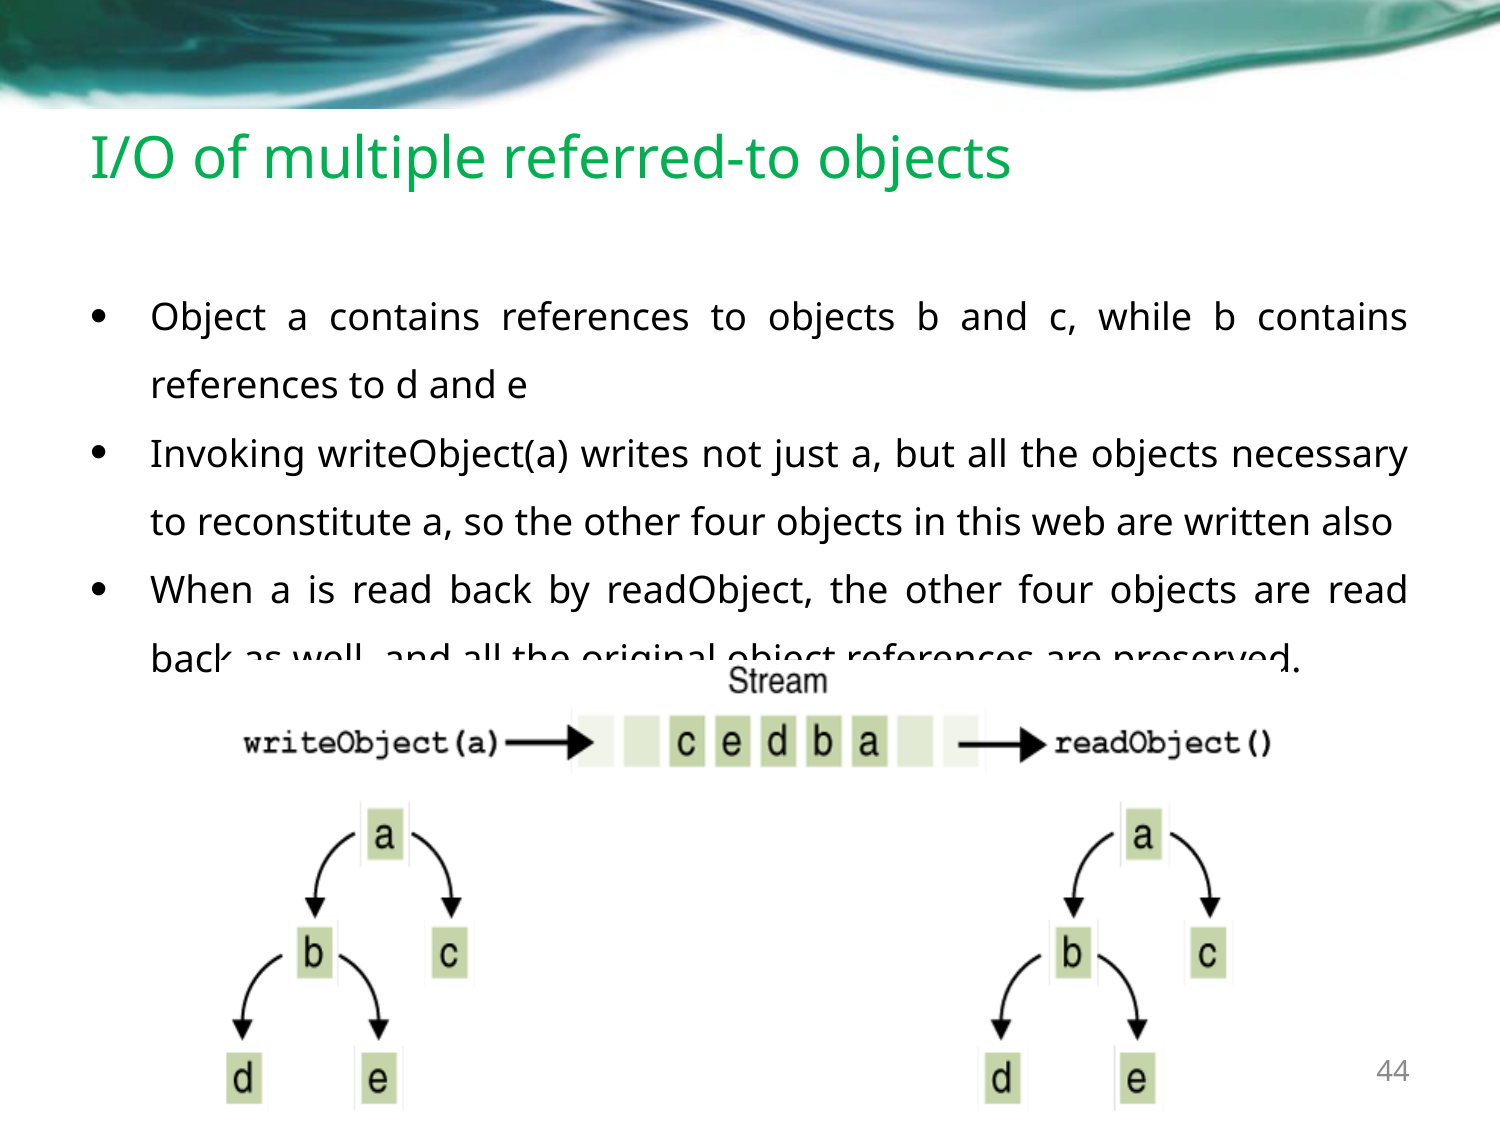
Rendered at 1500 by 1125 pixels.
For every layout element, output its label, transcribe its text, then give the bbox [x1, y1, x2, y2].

picture [218, 660, 1282, 1113]
picture [0, 0, 1500, 109]
title I/O of multiple referred-to objects [75, 112, 1425, 250]
list Object a contains references to objects b and c, while b contains references to d and e Invoking writeObject(a) writes not just a, but all the objects necessary to reconstitute a, so the other four objects in this web are written also When a is read back by readObject, the other four objects are read back as well, and all the original object references are preserved. [75, 262, 1425, 714]
slide_number 44 [1287, 1042, 1425, 1103]
